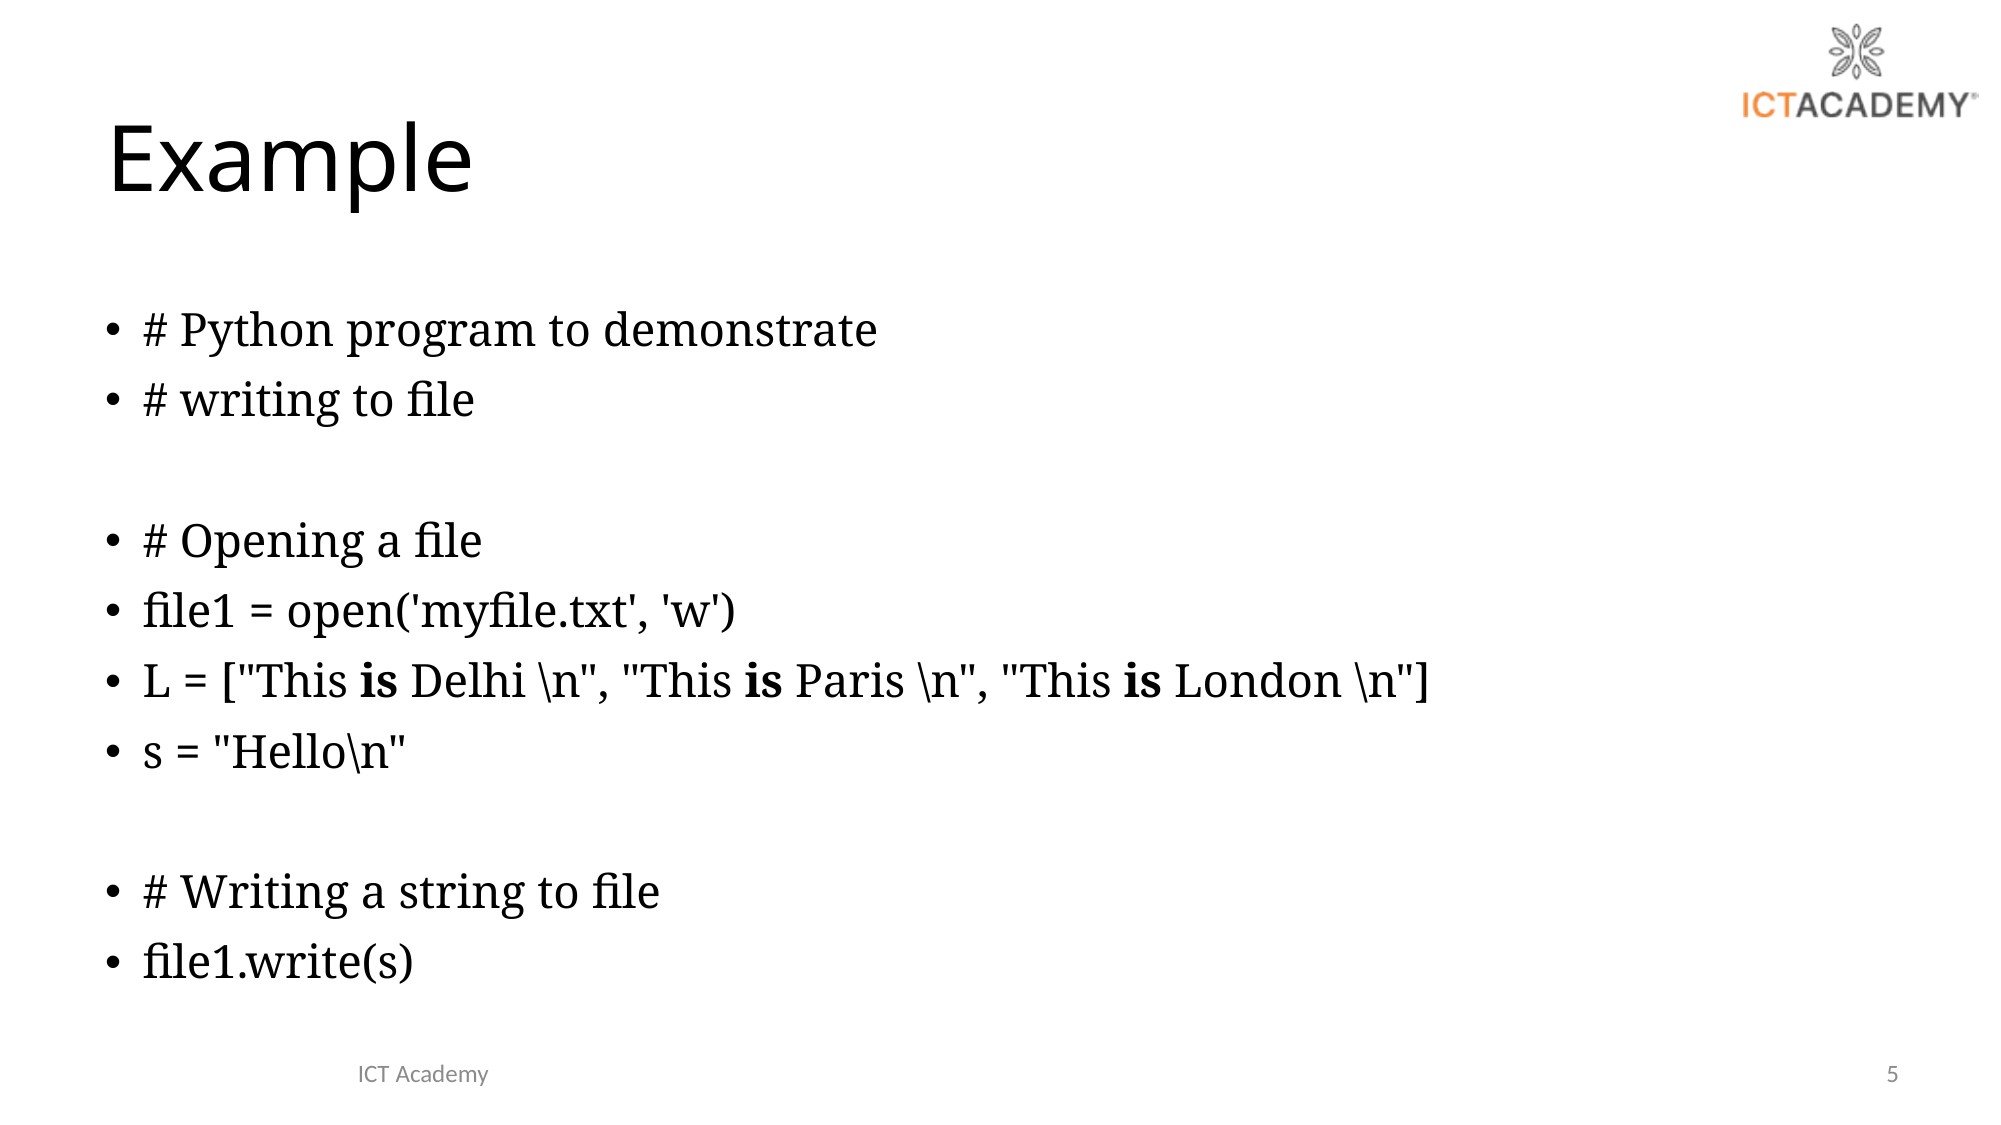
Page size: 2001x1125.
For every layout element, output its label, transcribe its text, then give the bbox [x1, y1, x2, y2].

list # Python program to demonstrate # writing to file # Opening a file file1 = open('myfile.txt', 'w') L = ["This is Delhi \n", "This is Paris \n", "This is London \n"] s = "Hello\n" # Writing a string to file file1.write(s) [90, 299, 1910, 1014]
slide_number 5 [1464, 1042, 1915, 1103]
picture [1743, 22, 1979, 120]
footer ICT Academy [85, 1042, 761, 1103]
title Example [91, 52, 1670, 271]
